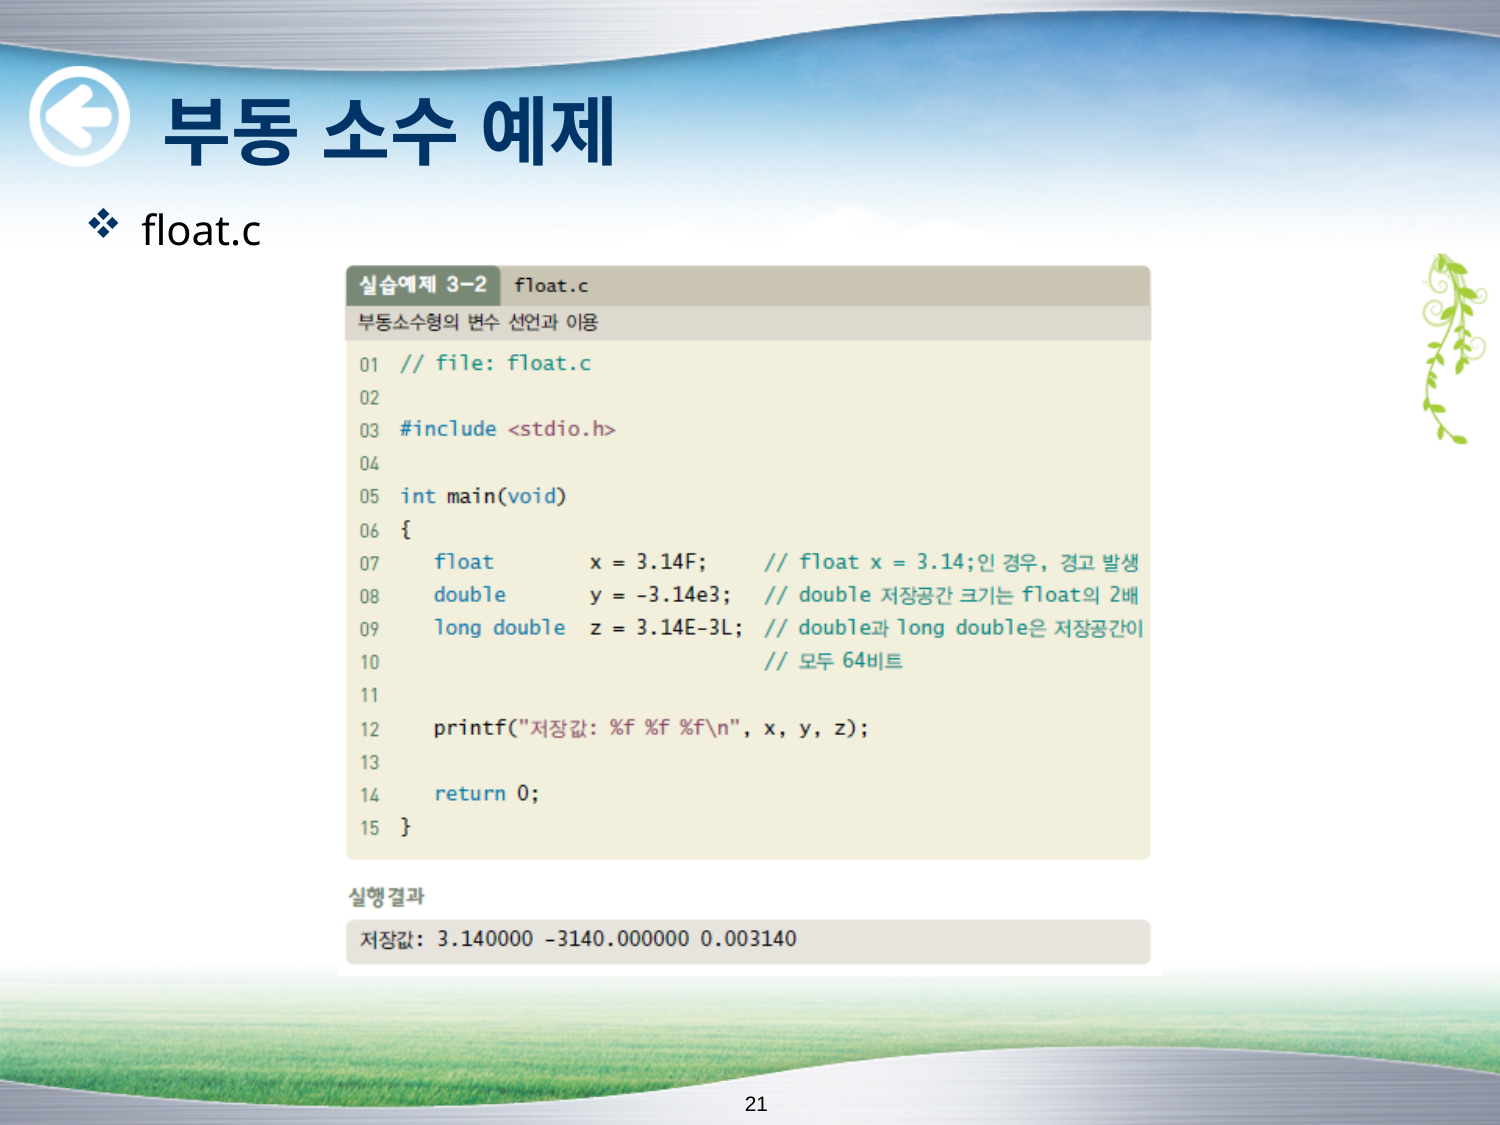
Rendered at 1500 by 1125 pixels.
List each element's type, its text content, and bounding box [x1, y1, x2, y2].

title 부동 소수 예제 [147, 77, 1424, 181]
slide_number 21 [687, 1082, 826, 1125]
picture [0, 0, 1500, 1125]
list float.c [69, 196, 1414, 1071]
